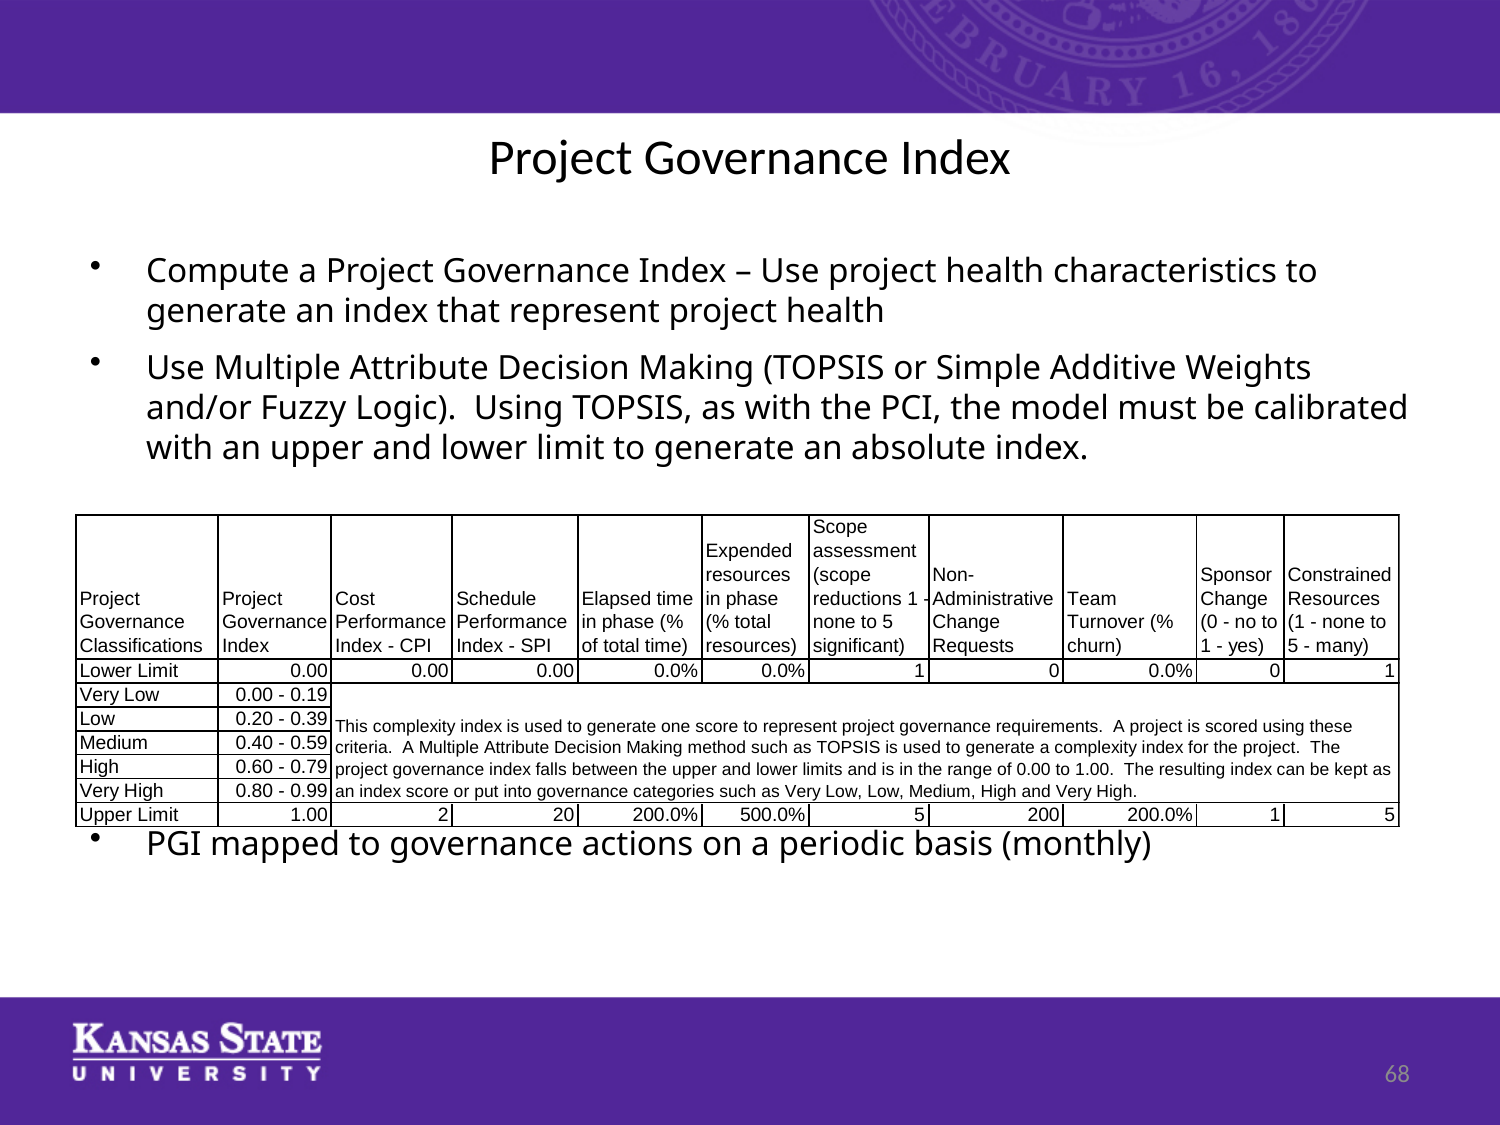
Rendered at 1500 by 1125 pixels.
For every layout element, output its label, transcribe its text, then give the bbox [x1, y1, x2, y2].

text_box Compute a Project Governance Index – Use project health characteristics to generate an index that represent project health Use Multiple Attribute Decision Making (TOPSIS or Simple Additive Weights and/or Fuzzy Logic). Using TOPSIS, as with the PCI, the model must be calibrated with an upper and lower limit to generate an absolute index. PGI mapped to governance actions on a periodic basis (monthly) [0, 242, 1438, 870]
slide_number 68 [1074, 1042, 1425, 1103]
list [74, 513, 1401, 828]
picture [0, 0, 1500, 1125]
title Project Governance Index [75, 117, 1425, 193]
